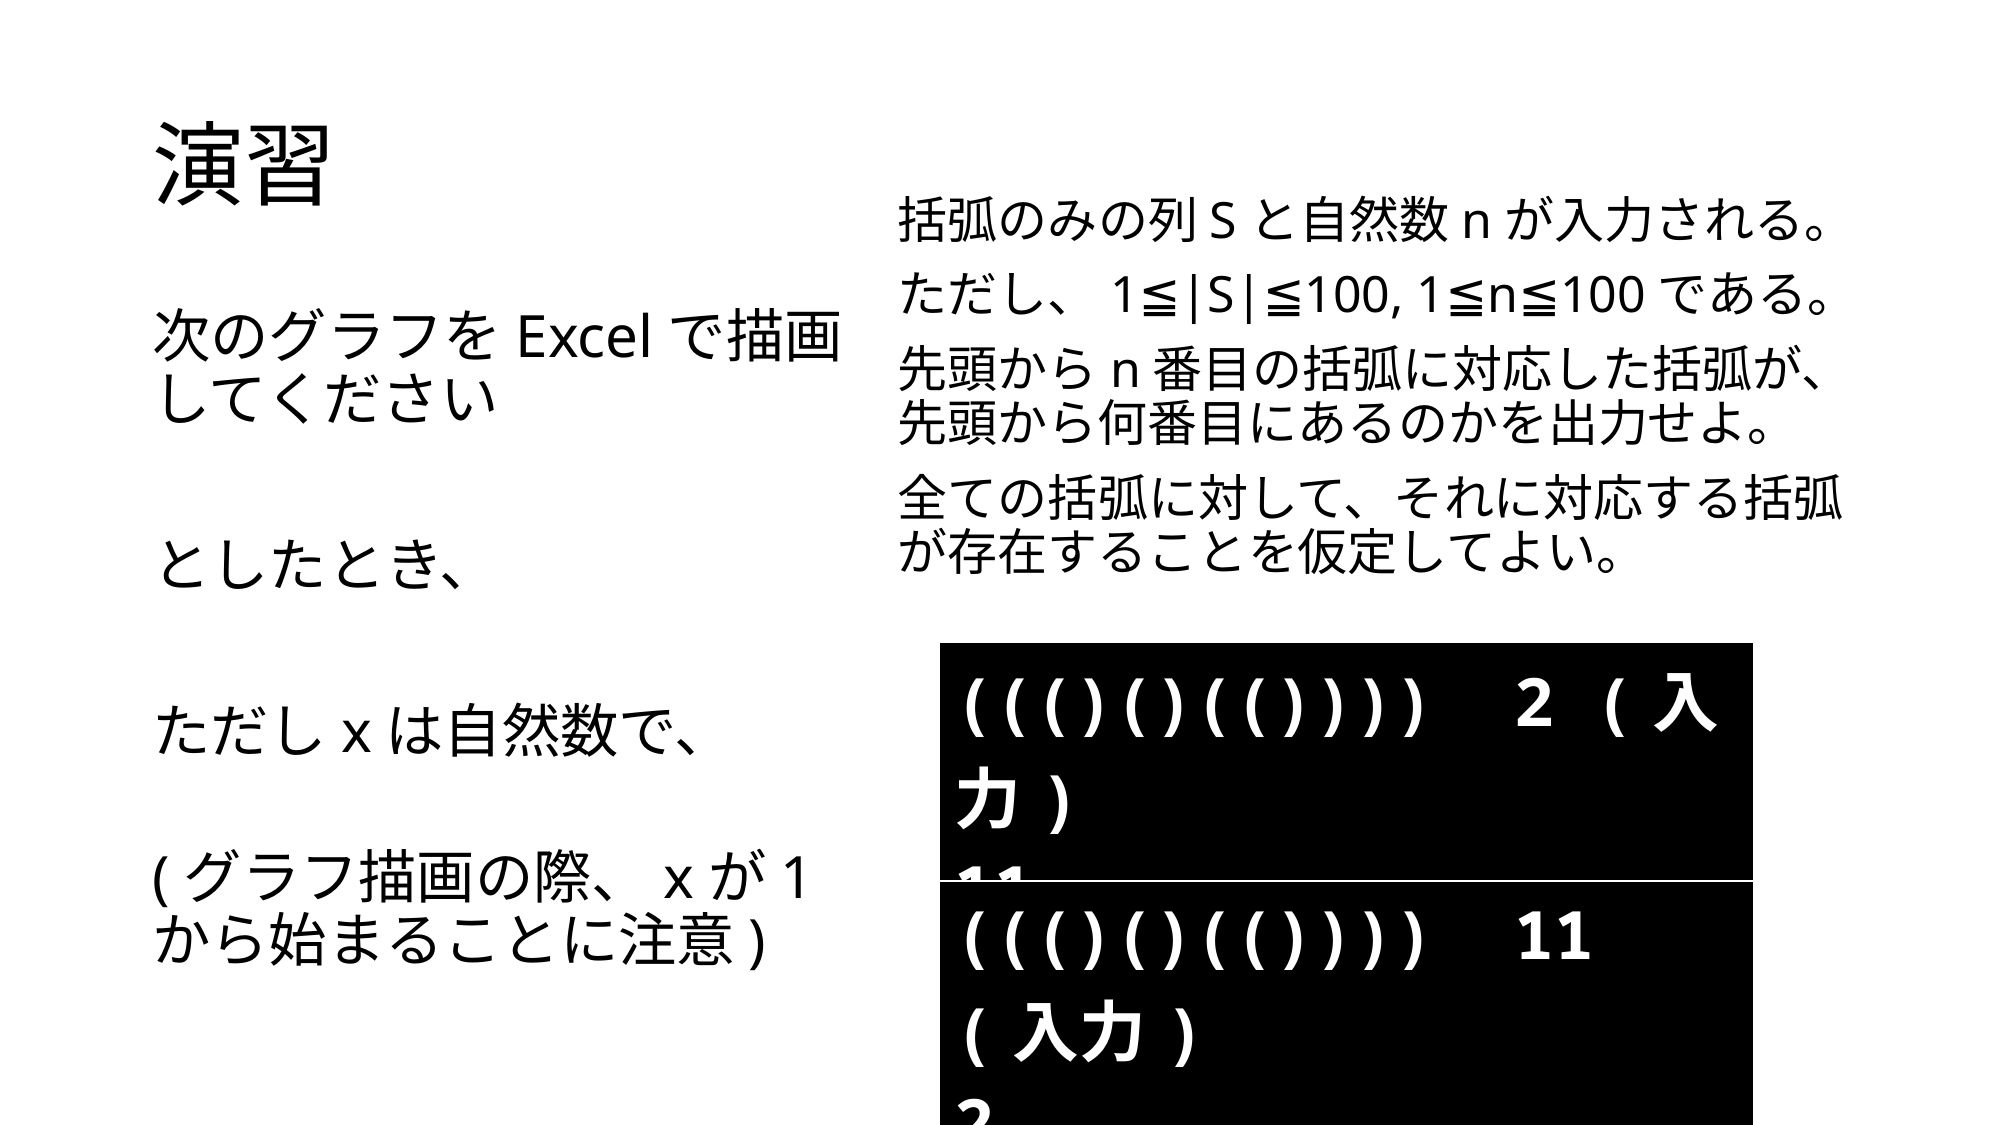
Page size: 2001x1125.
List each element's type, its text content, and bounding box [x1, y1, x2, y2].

table_header ((()()(()))) 11 (入力) 2 [940, 882, 1753, 1125]
title 演習 [137, 59, 1863, 278]
text_box 括弧のみの列Sと自然数nが入力される。 ただし、1≦|S|≦100, 1≦n≦100である。 先頭からn番目の括弧に対応した括弧が、先頭から何番目にあるのかを出力せよ。 全ての括弧に対して、それに対応する括弧が存在することを仮定してよい。 [882, 187, 1878, 1014]
table_header ((()()(()))) 2 (入力) 11 [940, 643, 1753, 880]
